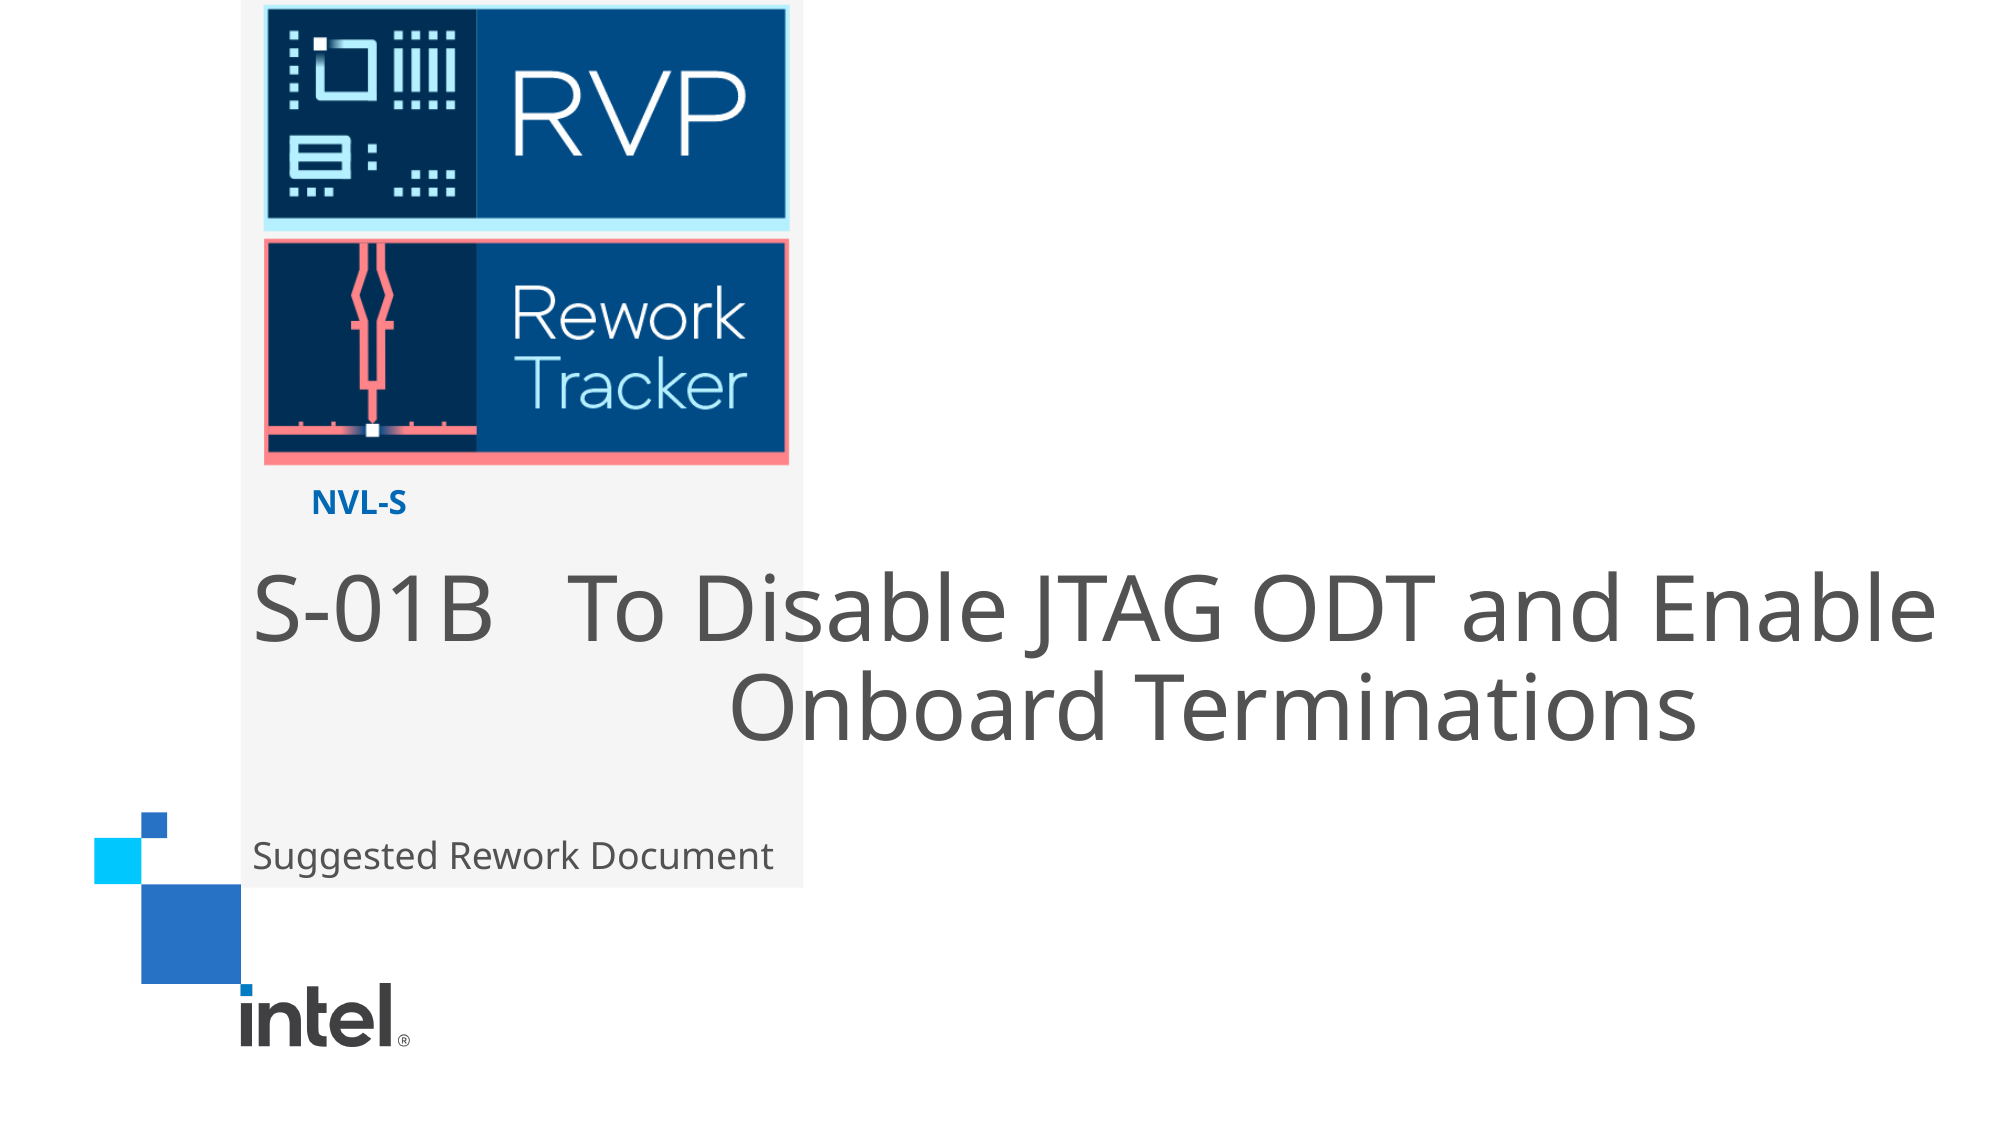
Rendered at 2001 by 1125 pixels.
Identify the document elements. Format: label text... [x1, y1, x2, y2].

list NVL-S [310, 480, 2000, 532]
picture [263, 4, 790, 232]
picture [240, 983, 410, 1047]
list Suggested Rework Document [251, 831, 1940, 887]
title S-01B To Disable JTAG ODT and Enable Onboard Terminations [251, 561, 2000, 834]
picture [264, 238, 790, 466]
